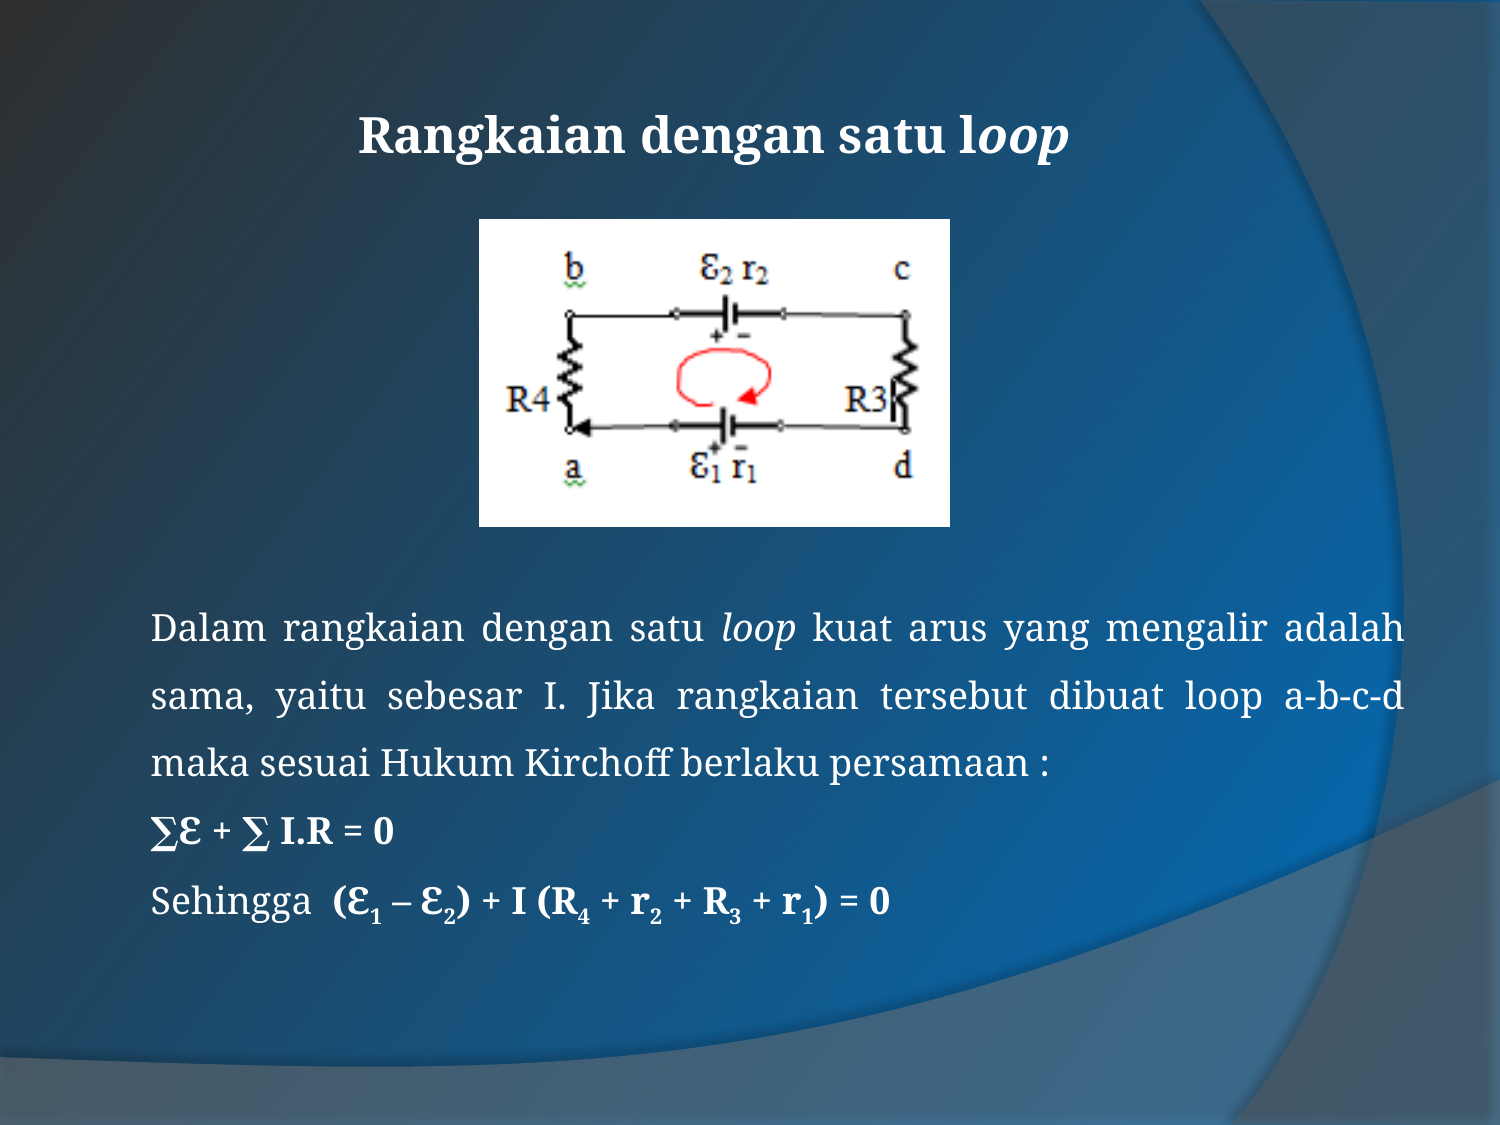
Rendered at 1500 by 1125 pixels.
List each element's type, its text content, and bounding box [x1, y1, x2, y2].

picture [479, 219, 950, 528]
text_box Dalam rangkaian dengan satu loop kuat arus yang mengalir adalah sama, yaitu sebesar I. Jika rangkaian tersebut dibuat loop a-b-c-d maka sesuai Hukum Kirchoff berlaku persamaan : ∑Ɛ + ∑ I.R = 0 Sehingga (Ɛ1 – Ɛ2) + I (R4 + r2 + R3 + r1) = 0 [135, 574, 1421, 936]
text_box Rangkaian dengan satu loop [230, 66, 1199, 172]
